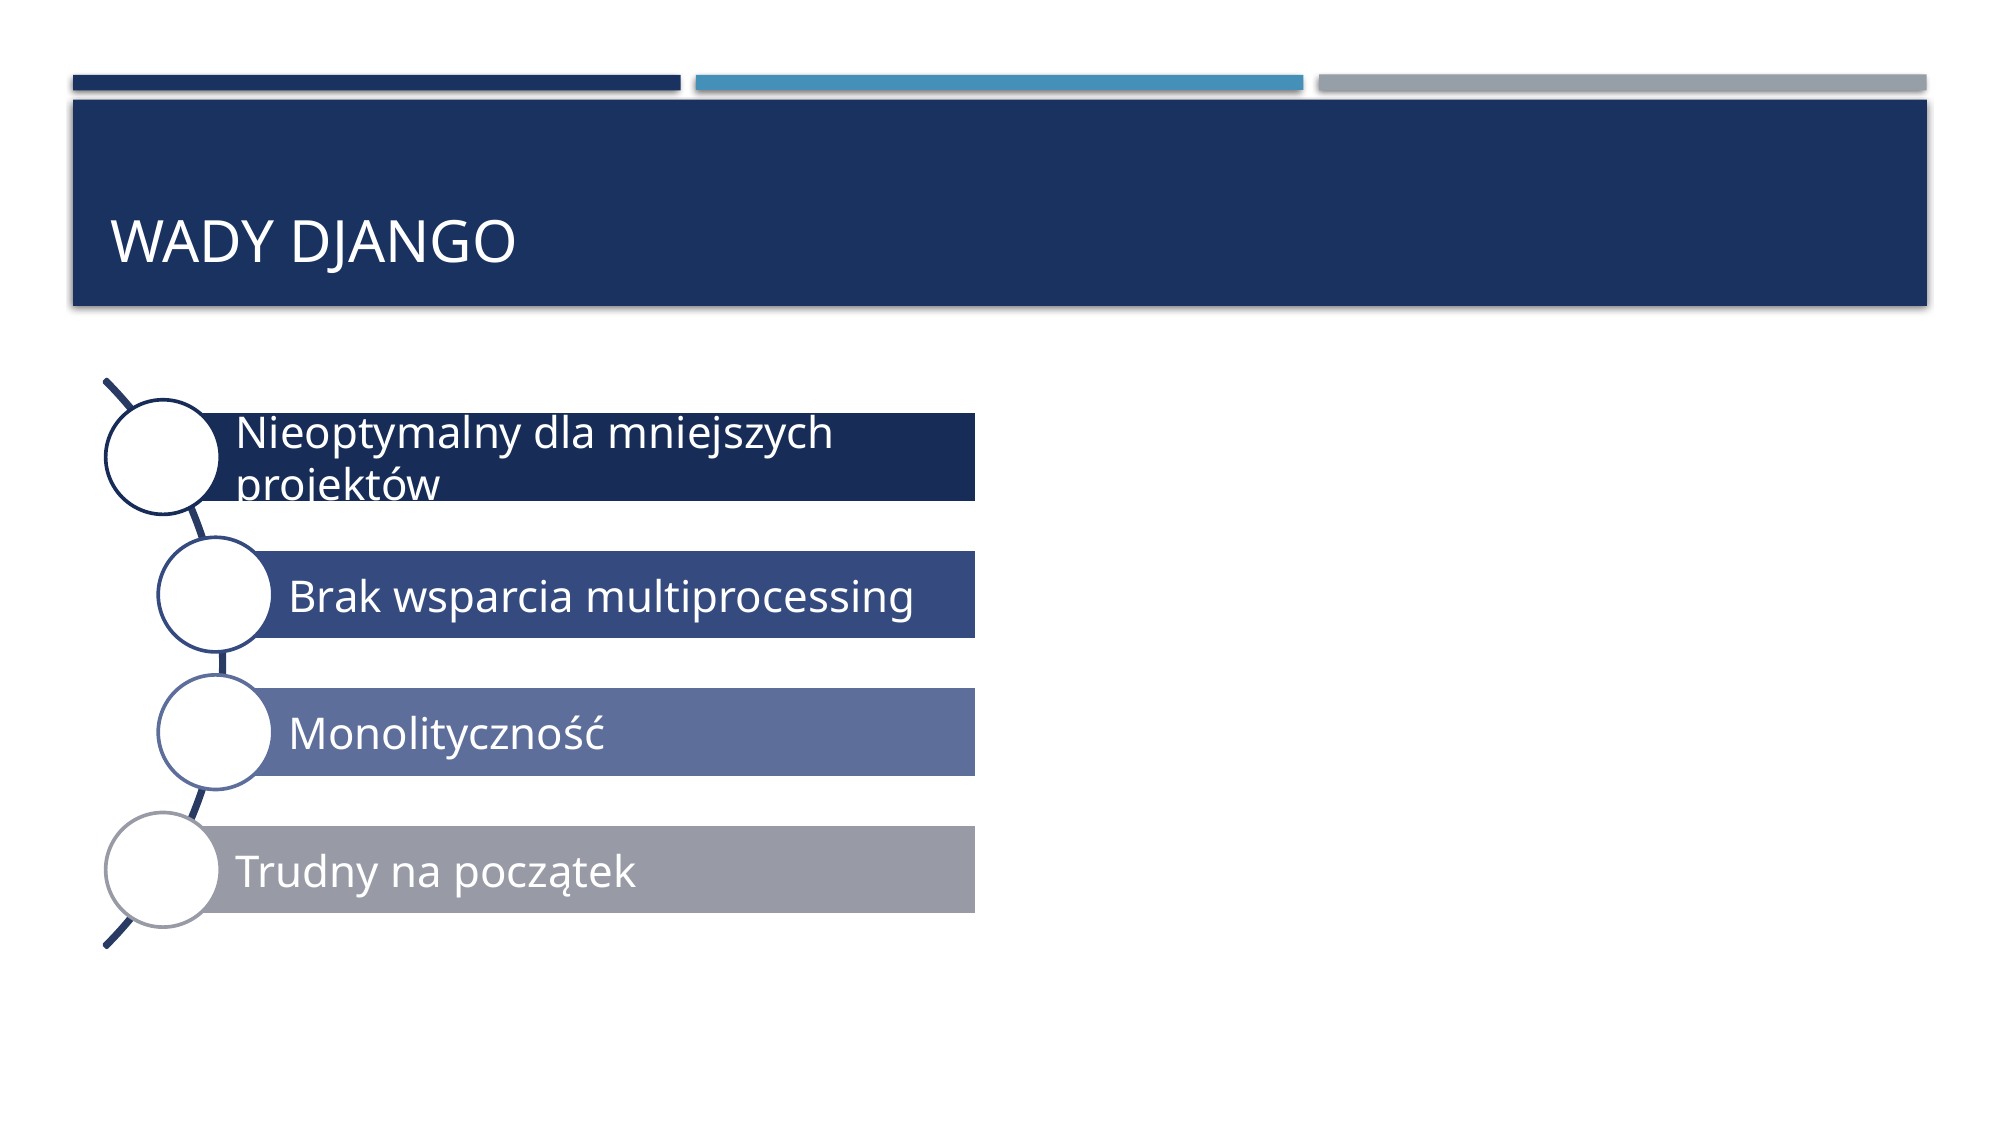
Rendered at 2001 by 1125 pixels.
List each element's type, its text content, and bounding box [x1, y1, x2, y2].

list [94, 364, 986, 962]
title WADY django [95, 119, 1905, 282]
